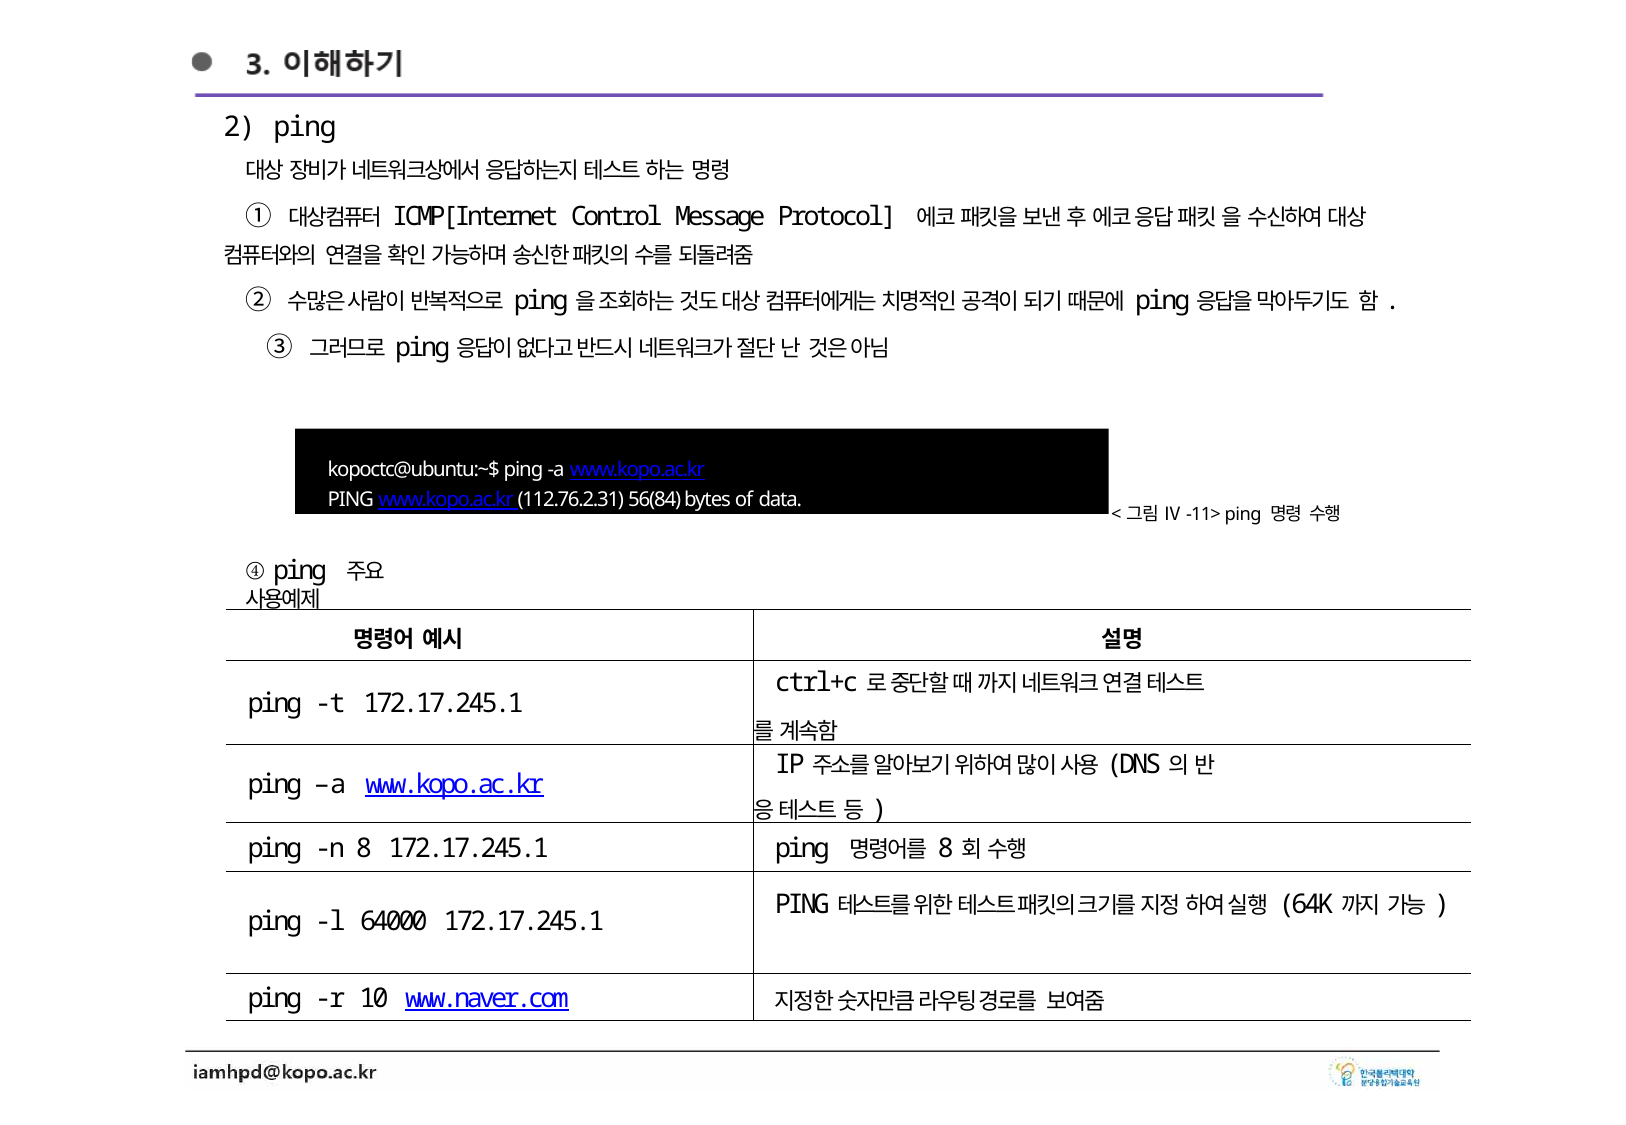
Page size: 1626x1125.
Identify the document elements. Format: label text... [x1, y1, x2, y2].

table_cell ping -r 10 www.naver.com [226, 974, 753, 1020]
text_box 2) ping 대상 장비가 네트워크상에서 응답하는지 테스트 하는 명령 ① 대상컴퓨터 ICMP[Internet Control Message Protocol] 에코 패킷을 보낸 후 에코 응답 패킷 을 수신하여 대상 컴퓨터와의 연결을 확인 가능하며 송신한 패킷의 수를 되돌려줌 ② 수많은 사람이 반복적으로 ping을 조회하는 것도 대상 컴퓨터에게는 치명적인 공격이 되기 때문에 ping응답을 막아두기도 함. ③ 그러므로 ping응답이 없다고 반드시 네트워크가 절단 난 것은 아님 [221, 86, 1404, 362]
table_header 설명 [754, 610, 1471, 660]
text_box ④ ping 주요 사용예제 [242, 550, 458, 609]
picture [185, 1047, 1440, 1091]
text_box kopoctc@ubuntu:~$ ping -a www.kopo.ac.kr PING www.kopo.ac.kr (112.76.2.31) 56(84) bytes of data. [295, 428, 1109, 514]
table_cell PING테스트를 위한 테스트 패킷의 크기를 지정 하여 실행 (64K까지 가능) [754, 872, 1471, 973]
table_cell ping 명령어를 8회 수행 [754, 823, 1471, 871]
table_cell 지정한 숫자만큼 라우팅 경로를 보여줌 [754, 974, 1471, 1020]
table_cell IP주소를 알아보기 위하여 많이 사용(DNS의 반 응 테스트 등) [754, 745, 1471, 822]
table_cell ping -n 8 172.17.245.1 [226, 823, 753, 871]
table_cell ping –a www.kopo.ac.kr [226, 745, 753, 822]
table_cell ctrl+c로 중단할 때 까지 네트워크 연결 테스트 를 계속함 [754, 661, 1471, 744]
text_box <그림 Ⅳ-11> ping 명령 수행 [1109, 499, 1356, 524]
table_header 명령어 예시 [226, 610, 753, 660]
table_cell ping -t 172.17.245.1 [226, 661, 753, 744]
picture [191, 50, 1324, 97]
table_cell ping -l 64000 172.17.245.1 [226, 872, 753, 973]
